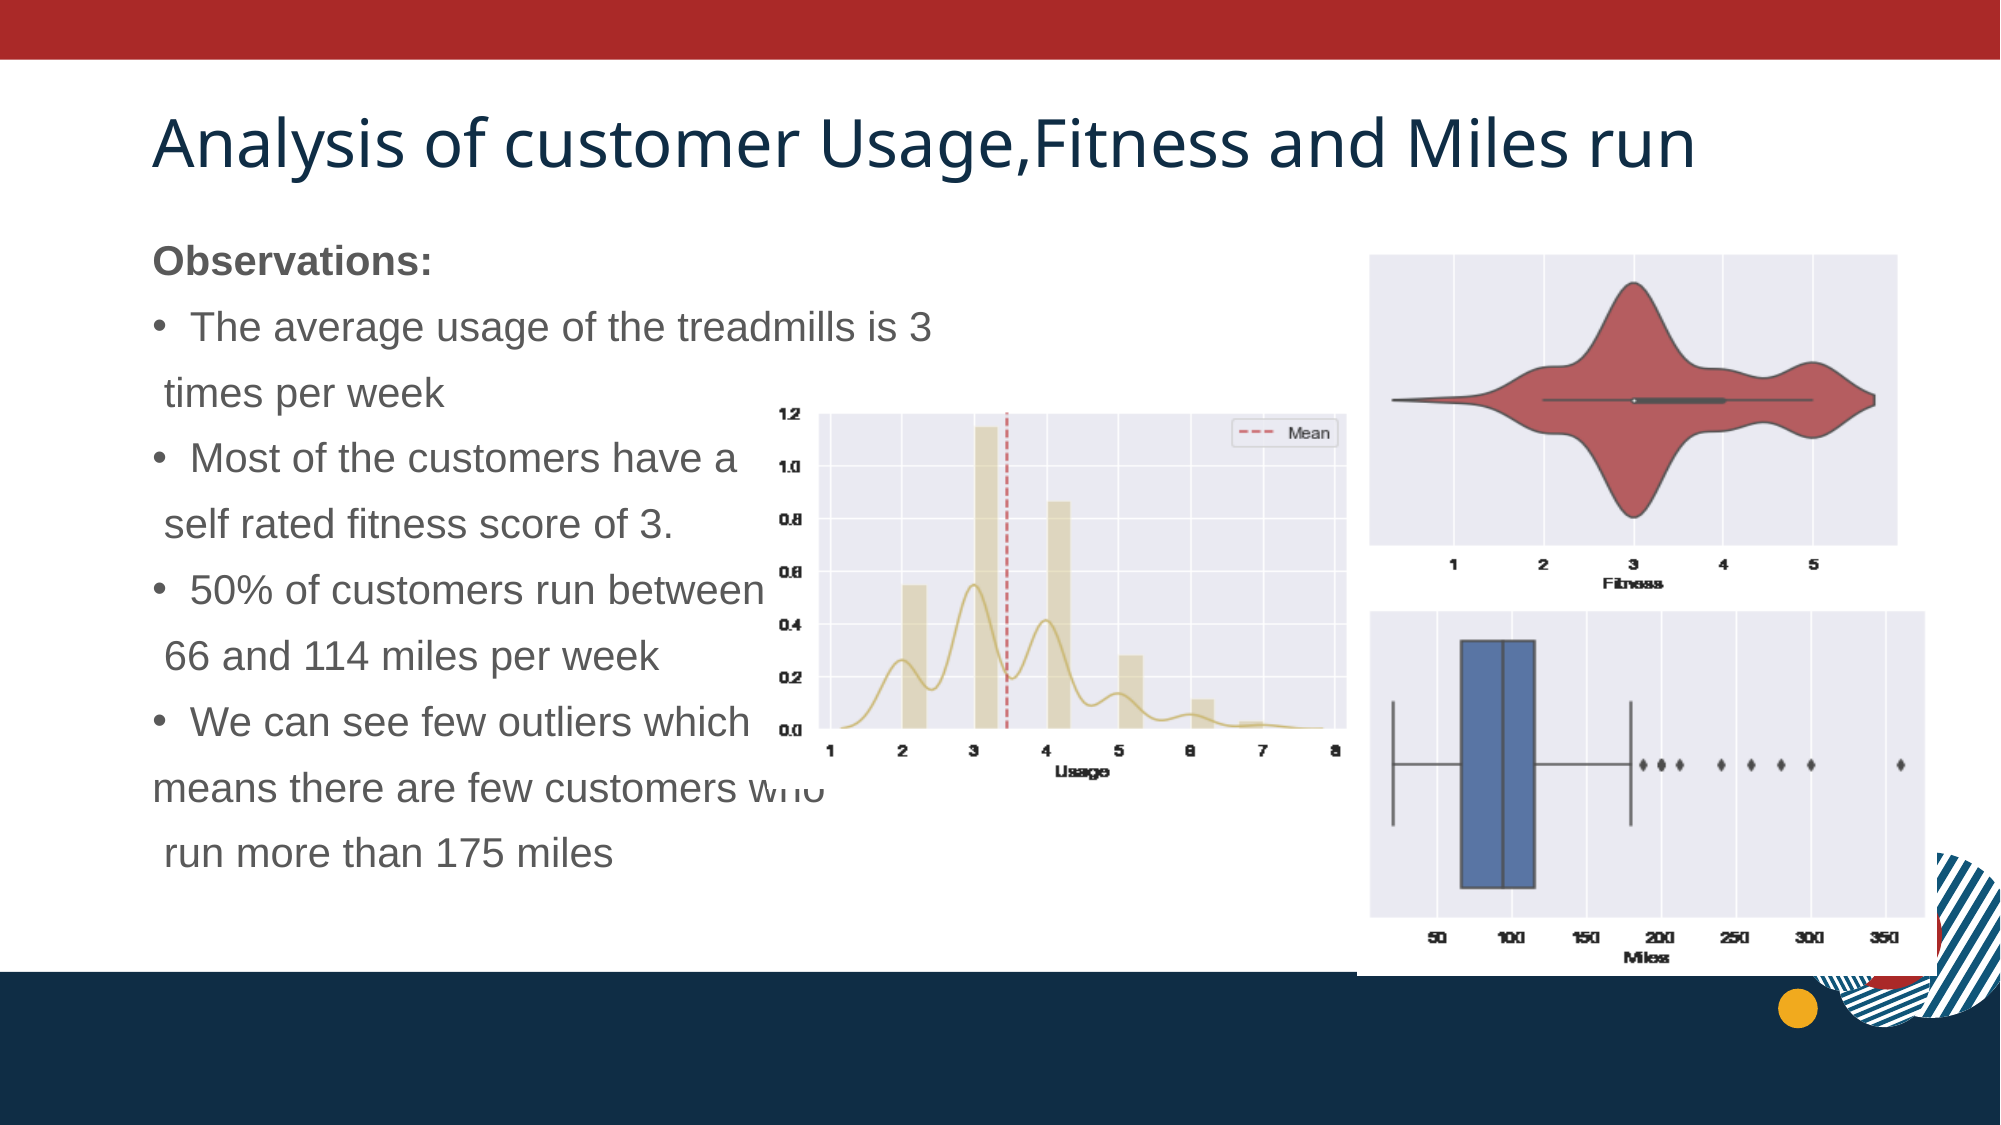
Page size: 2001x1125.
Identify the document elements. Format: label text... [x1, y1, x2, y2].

title Analysis of customer Usage,Fitness and Miles run [137, 59, 1863, 231]
list Observations: The average usage of the treadmills is 3 times per week Most of the customers have a self rated fitness score of 3. 50% of customers run between 66 and 114 miles per week We can see few outliers which means there are few customers who run more than 175 miles [137, 231, 1961, 1028]
picture [766, 244, 1937, 976]
